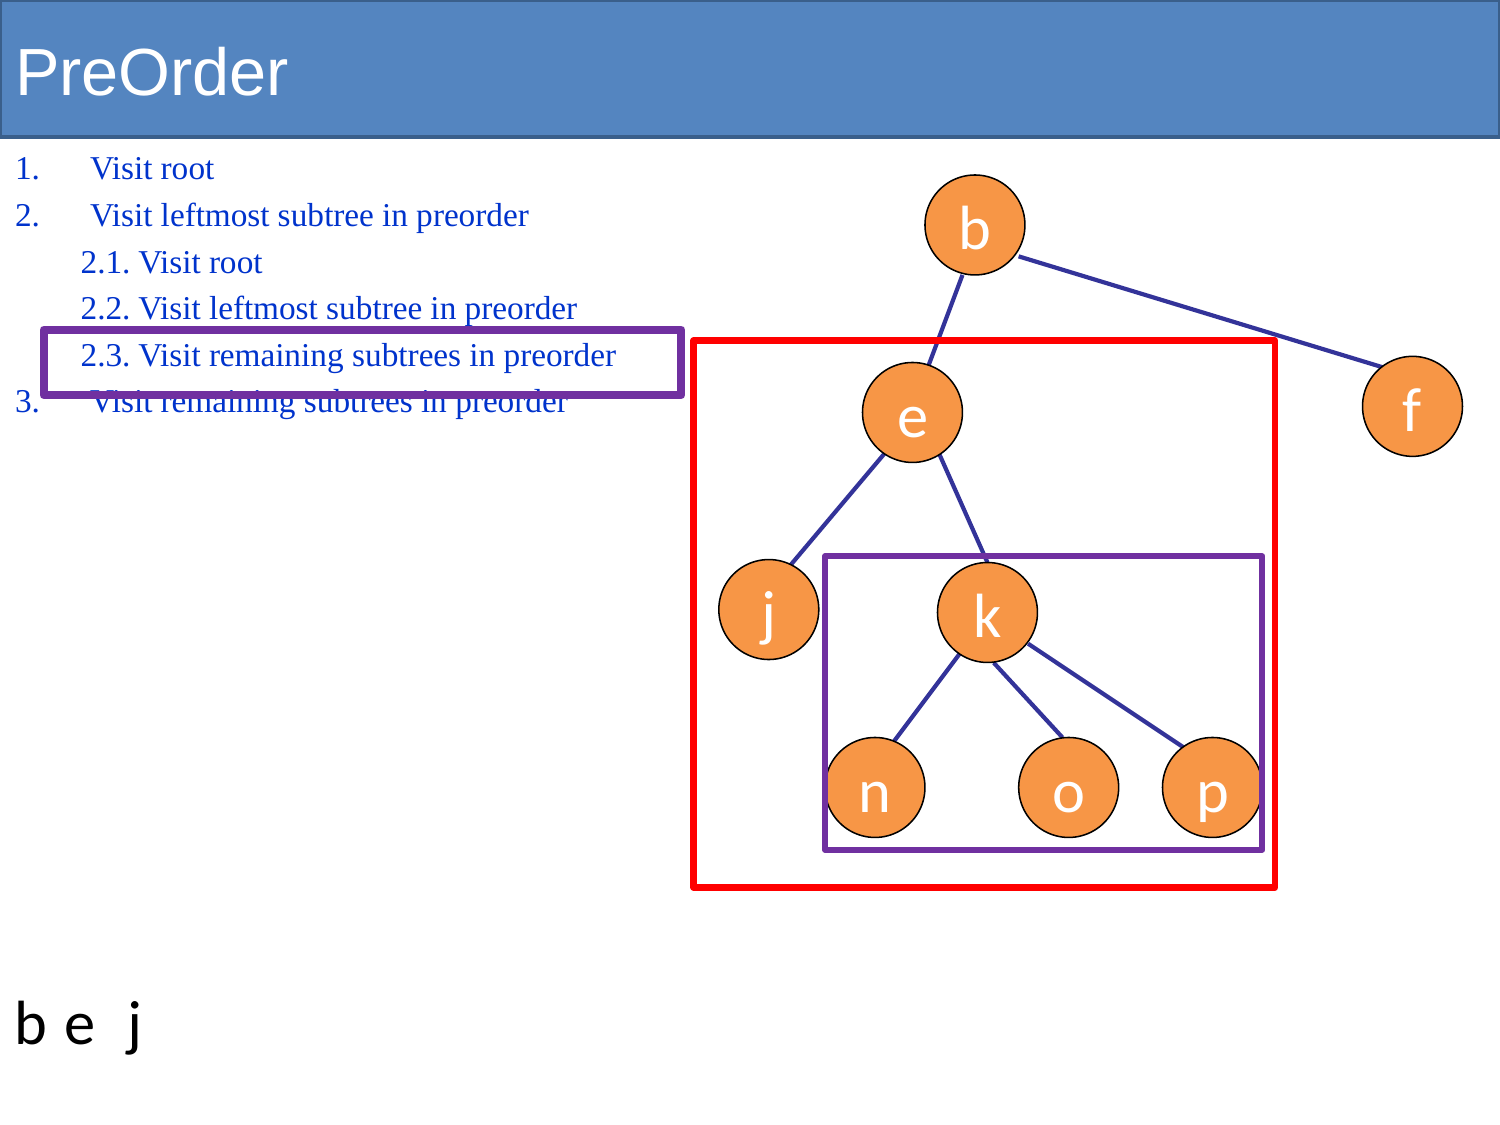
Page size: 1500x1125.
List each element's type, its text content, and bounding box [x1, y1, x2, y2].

text_box [692, 339, 1277, 890]
text_box [823, 554, 1264, 852]
text_box e [50, 975, 112, 1065]
text_box b [0, 975, 50, 1065]
title PreOrder [0, 0, 1500, 138]
text_box f [1362, 356, 1463, 457]
text_box [42, 328, 683, 397]
list Visit root Visit leftmost subtree in preorder 2.1. Visit root 2.2. Visit leftmost subtree in preorder 2.3. Visit remaining subtrees in preorder Visit remaining subtrees in preorder [0, 139, 1500, 225]
text_box j [112, 975, 225, 1065]
text_box b [924, 174, 1025, 275]
